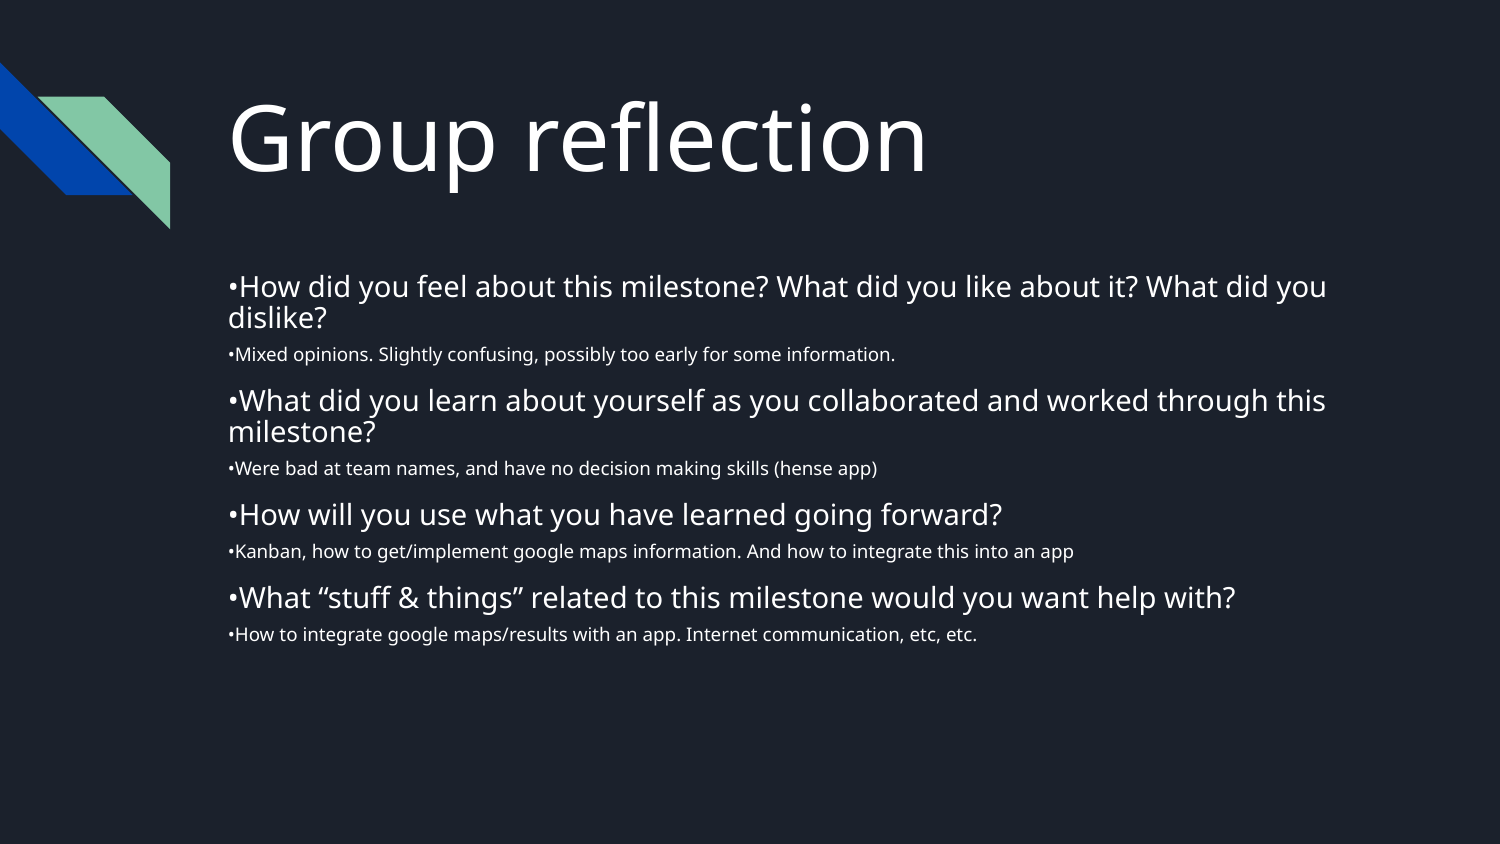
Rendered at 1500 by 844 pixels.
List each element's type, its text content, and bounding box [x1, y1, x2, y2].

list •How did you feel about this milestone? What did you like about it? What did you dislike? •Mixed opinions. Slightly confusing, possibly too early for some information. •What did you learn about yourself as you collaborated and worked through this milestone? •Were bad at team names, and have no decision making skills (hense app) •How will you use what you have learned going forward? •Kanban, how to get/implement google maps information. And how to integrate this into an app •What “stuff & things” related to this milestone would you want help with? •How to integrate google maps/results with an app. Internet communication, etc, etc. [212, 257, 1368, 735]
title Group reflection [212, 64, 1368, 215]
